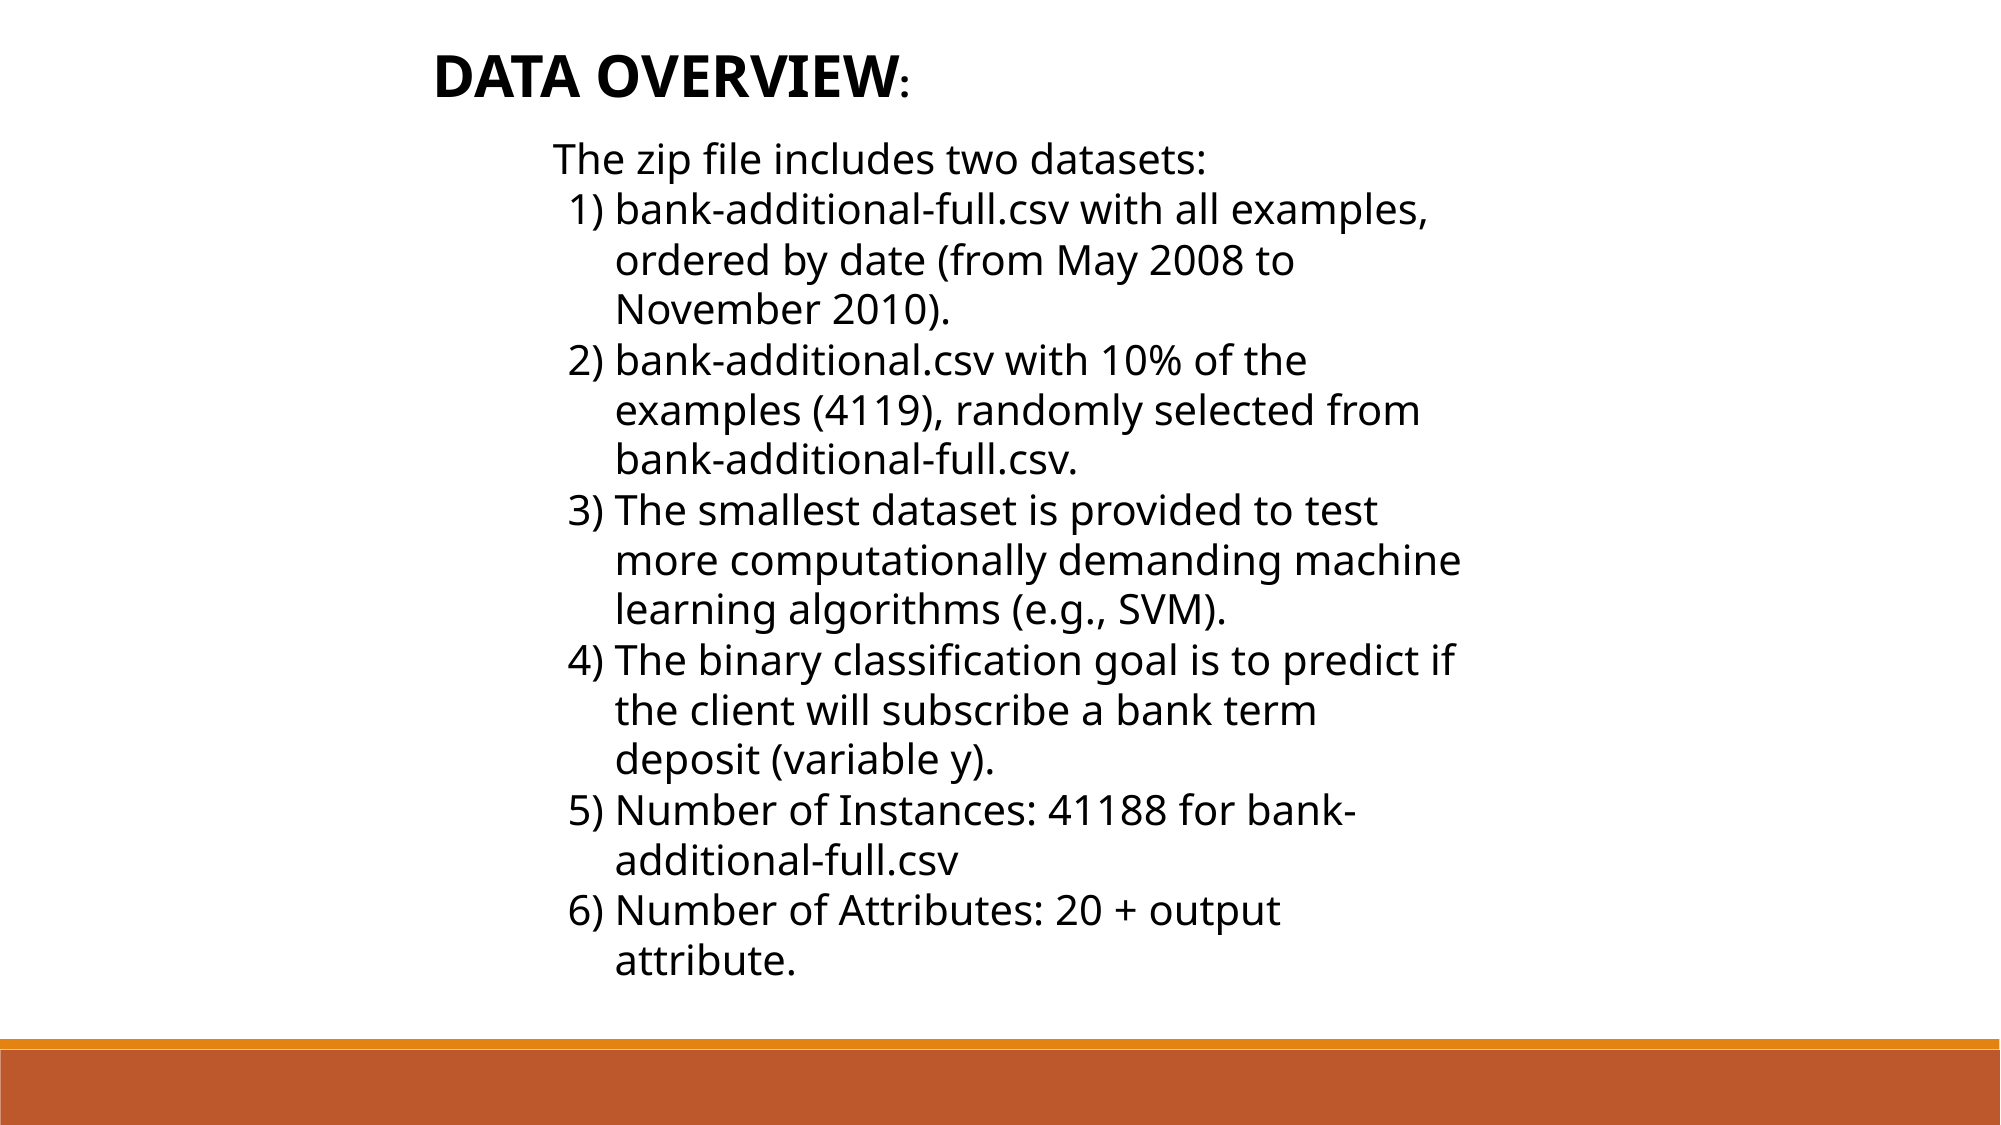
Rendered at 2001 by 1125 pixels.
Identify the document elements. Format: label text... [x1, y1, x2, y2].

text_box The zip file includes two datasets: bank-additional-full.csv with all examples, ordered by date (from May 2008 to November 2010). bank-additional.csv with 10% of the examples (4119), randomly selected from bank-additional-full.csv. The smallest dataset is provided to test more computationally demanding machine learning algorithms (e.g., SVM). The binary classification goal is to predict if the client will subscribe a bank term deposit (variable y). Number of Instances: 41188 for bank-additional-full.csv Number of Attributes: 20 + output attribute. [477, 125, 1478, 991]
text_box DATA OVERVIEW: [417, 32, 1418, 117]
